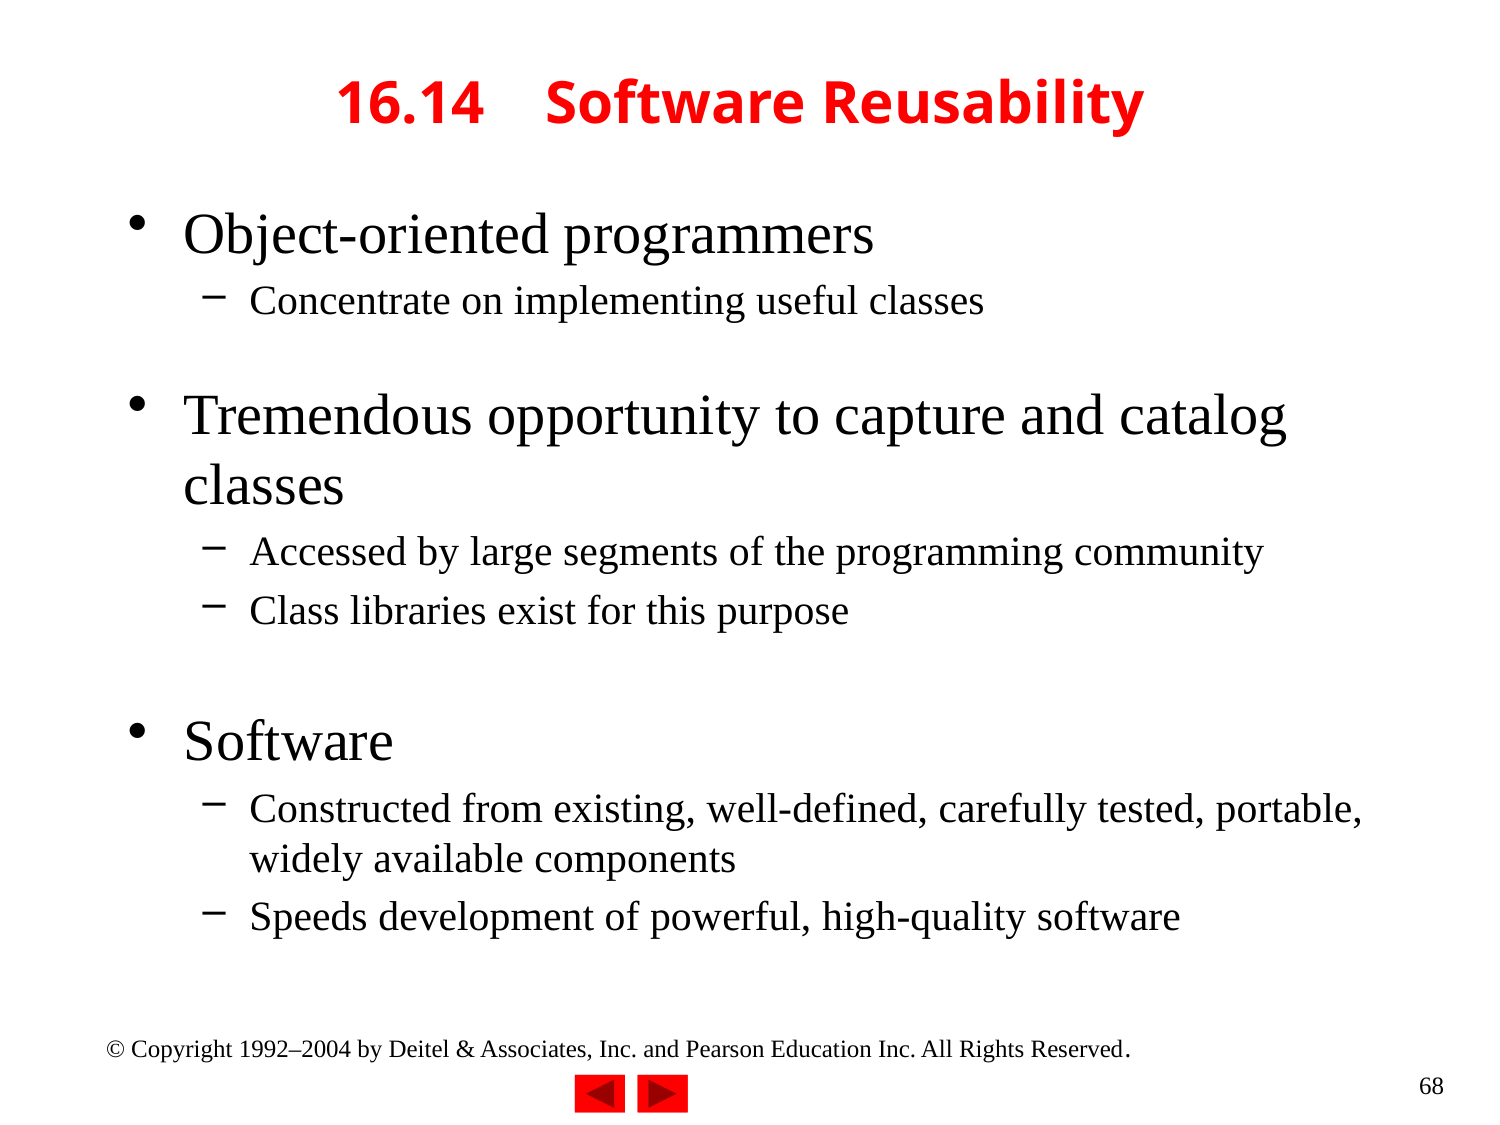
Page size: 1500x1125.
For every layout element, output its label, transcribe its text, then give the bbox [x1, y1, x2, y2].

list Object-oriented programmers Concentrate on implementing useful classes Tremendous opportunity to capture and catalog classes Accessed by large segments of the programming community Class libraries exist for this purpose Software Constructed from existing, well-defined, carefully tested, portable, widely available components Speeds development of powerful, high-quality software [112, 187, 1388, 1075]
title 16.14 Software Reusability [112, 0, 1388, 187]
